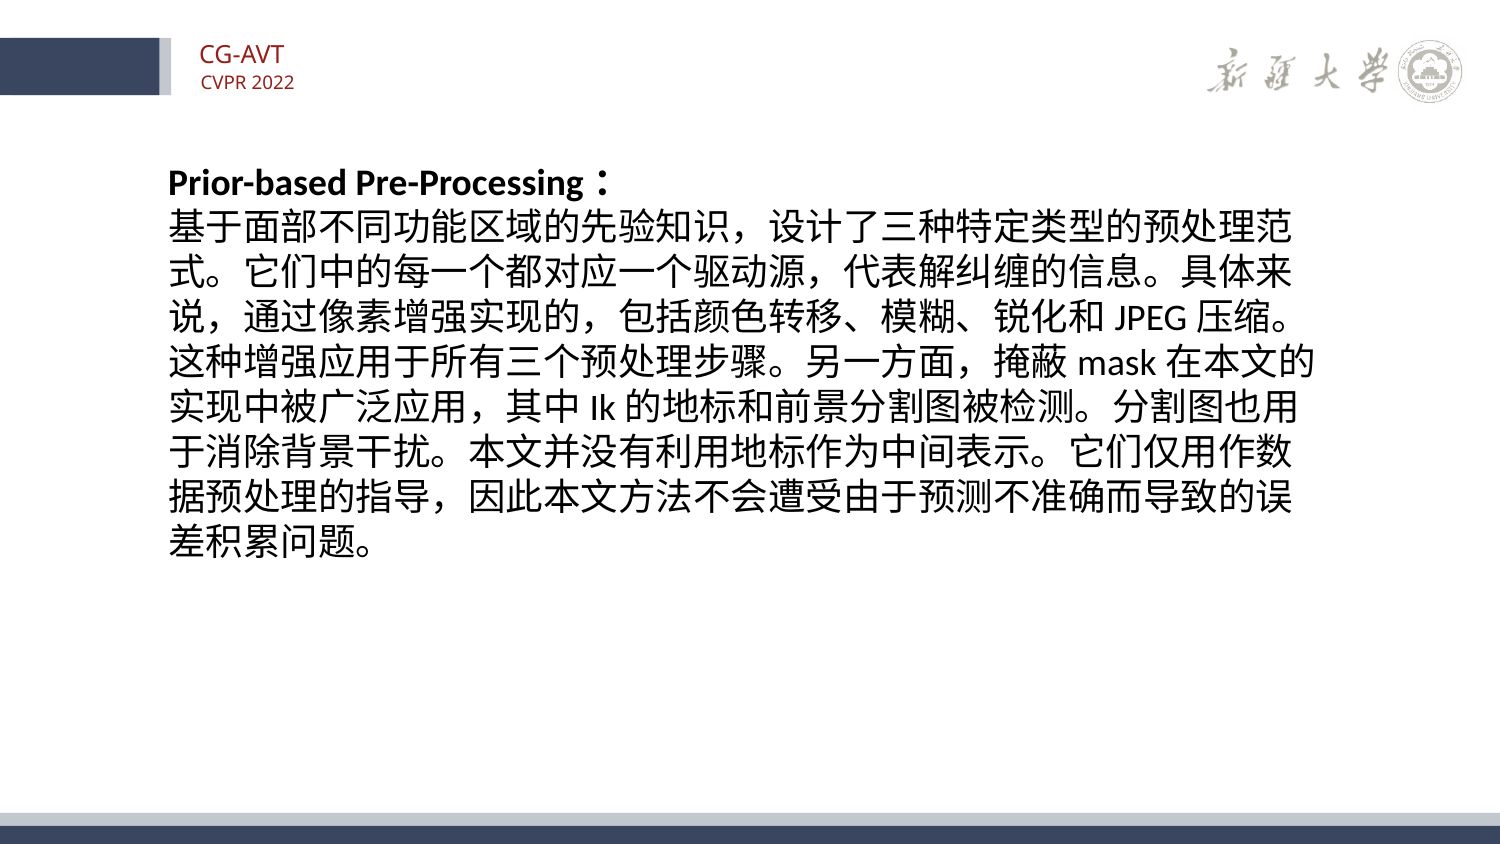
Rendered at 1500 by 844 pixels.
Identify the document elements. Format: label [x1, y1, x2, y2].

text_box [0, 33, 1500, 844]
